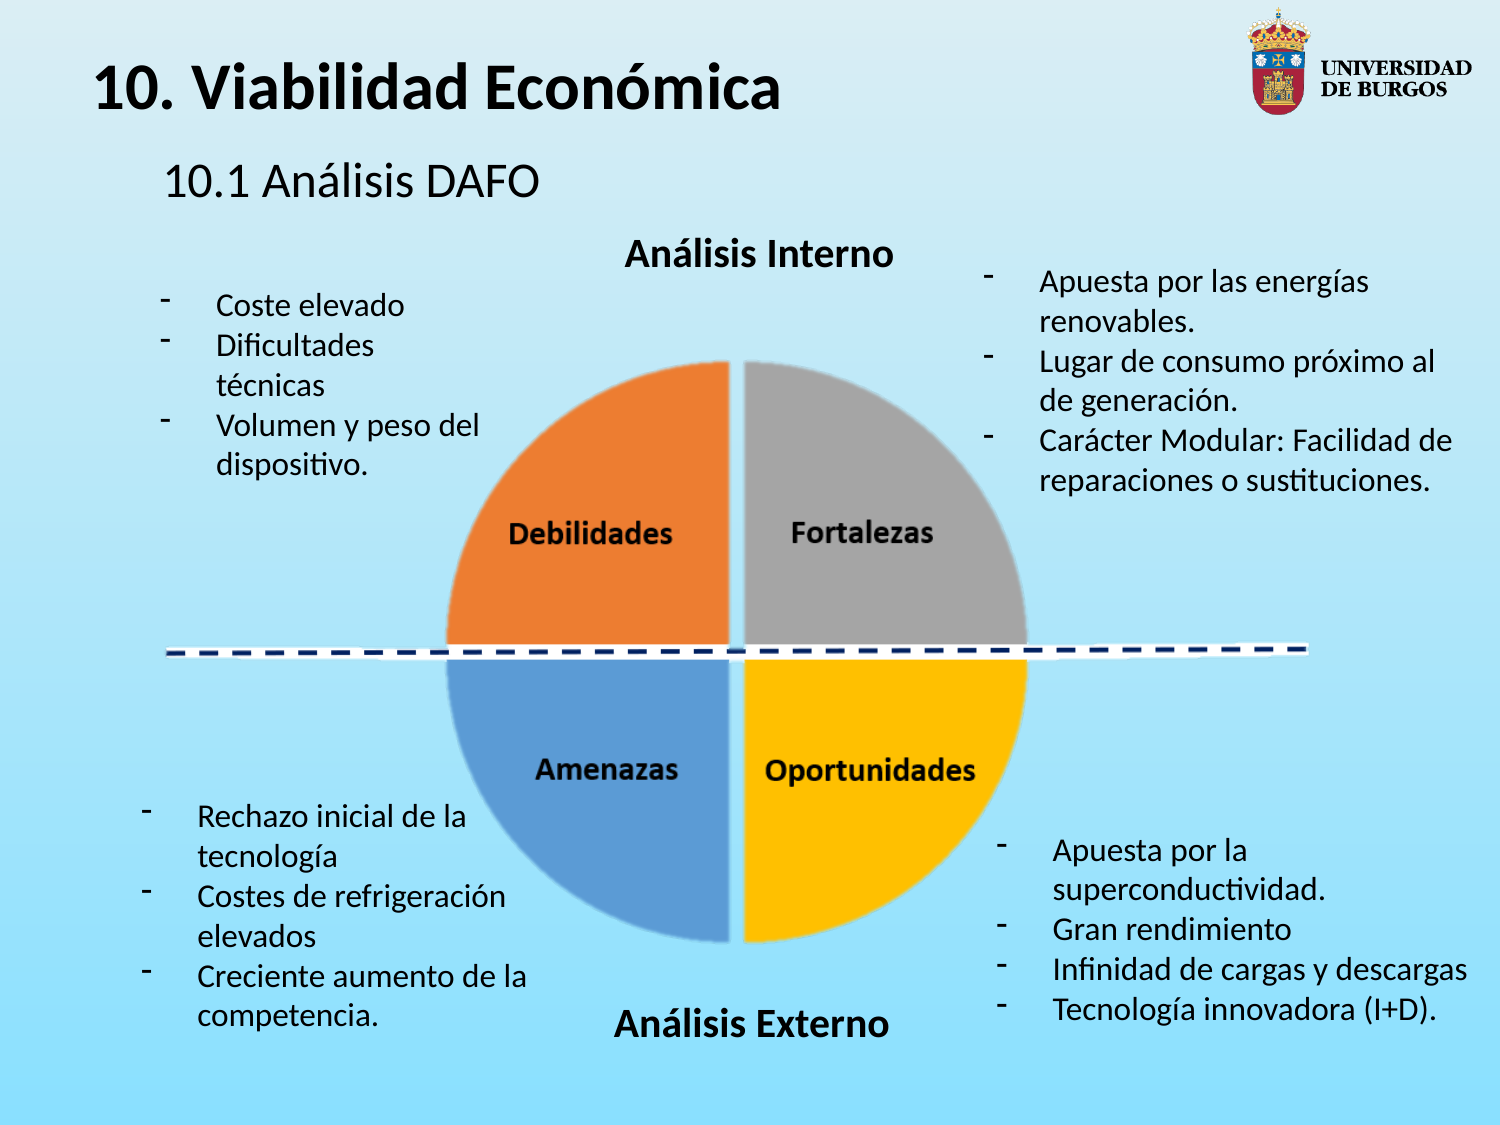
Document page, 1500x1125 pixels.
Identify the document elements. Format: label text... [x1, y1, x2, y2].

text_box Análisis Interno [609, 218, 917, 284]
text_box 10.1 Análisis DAFO [147, 139, 1500, 215]
text_box 10. Viabilidad Económica [76, 35, 1500, 131]
text_box Rechazo inicial de la tecnología Costes de refrigeración elevados Creciente aumento de la competencia. [126, 786, 587, 1125]
text_box Coste elevado Dificultades técnicas Volumen y peso del dispositivo. [144, 275, 503, 490]
text_box Análisis Externo [599, 988, 907, 1054]
text_box Apuesta por la superconductividad. Gran rendimiento Infinidad de cargas y descargas Tecnología innovadora (I+D). [981, 820, 1485, 1085]
picture [1245, 7, 1489, 115]
text_box Apuesta por las energías renovables. Lugar de consumo próximo al de generación. Carácter Modular: Facilidad de reparaciones o sustituciones. [968, 251, 1471, 556]
picture [159, 343, 1311, 955]
